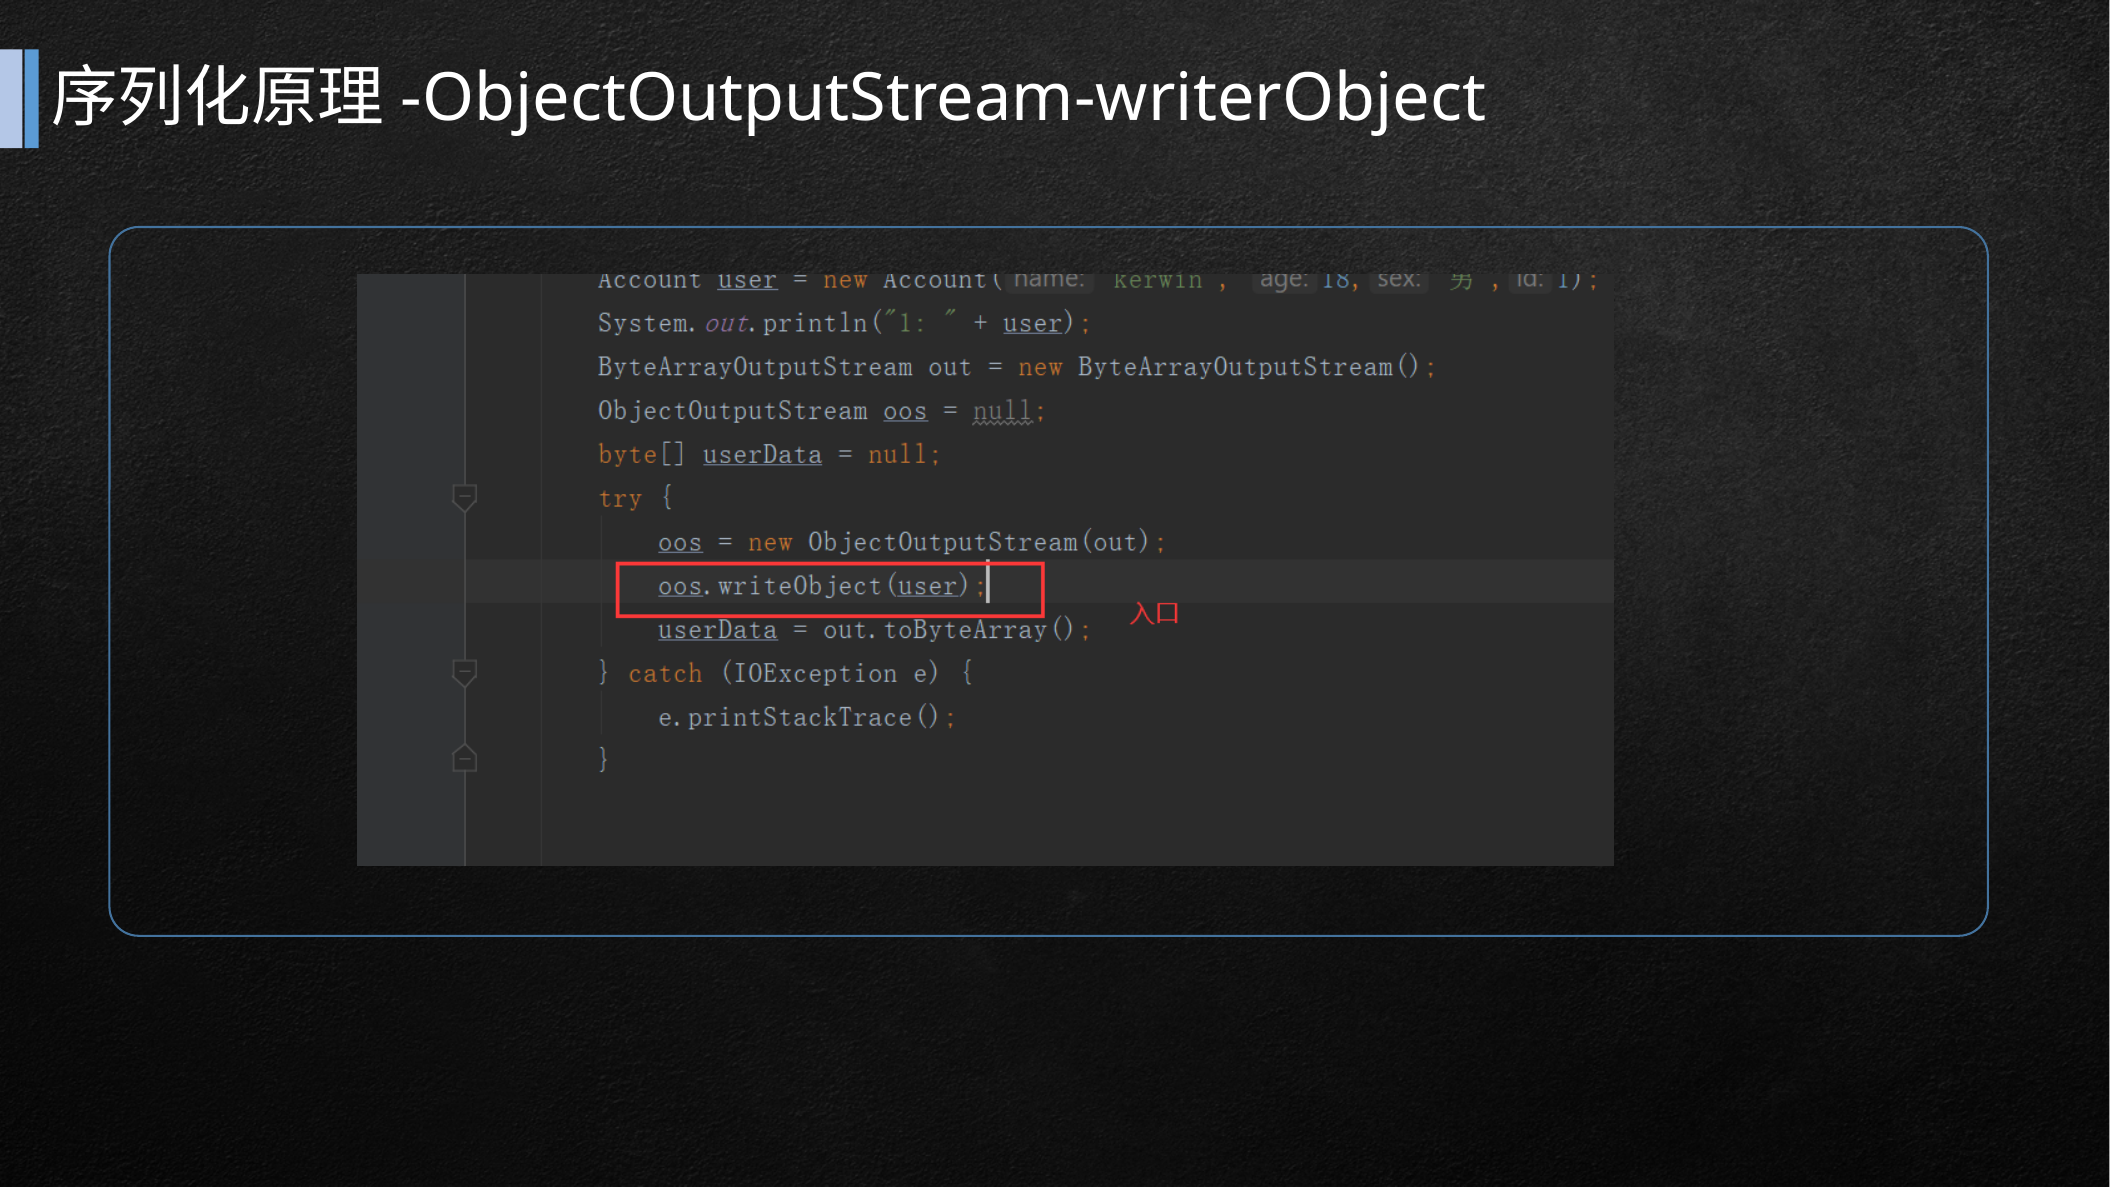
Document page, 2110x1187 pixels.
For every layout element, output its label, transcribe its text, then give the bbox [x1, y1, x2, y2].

text_box [108, 225, 1989, 937]
picture [0, 0, 2110, 1187]
title 序列化原理-ObjectOutputStream-writerObject [36, 48, 2014, 150]
